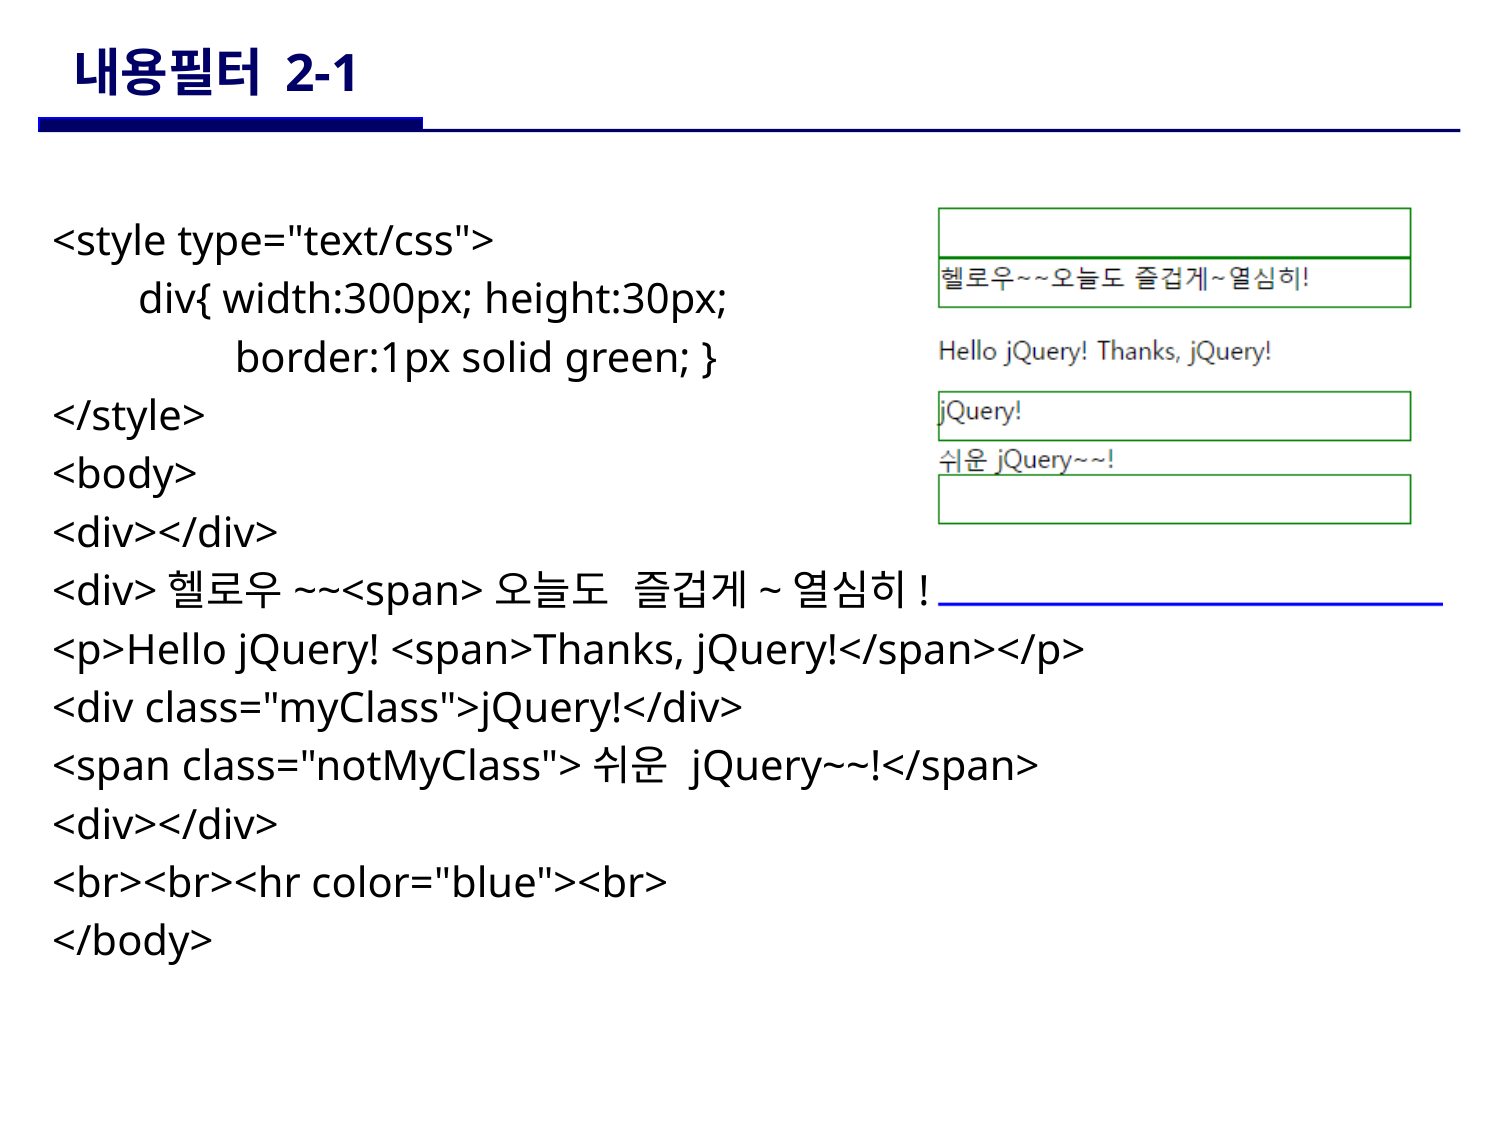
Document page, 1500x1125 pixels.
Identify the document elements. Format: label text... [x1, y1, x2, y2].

title 내용필터 2-1 [58, 31, 1077, 110]
picture [929, 200, 1443, 625]
list <style type="text/css"> div{ width:300px; height:30px; border:1px solid green; } </style> <body> <div></div> <div>헬로우~~<span>오늘도 즐겁게~열심히!</span></div> <p>Hello jQuery! <span>Thanks, jQuery!</span></p> <div class="myClass">jQuery!</div> <span class="notMyClass">쉬운 jQuery~~!</span> <div></div> <br><br><hr color="blue"><br> </body> [37, 206, 1460, 1038]
